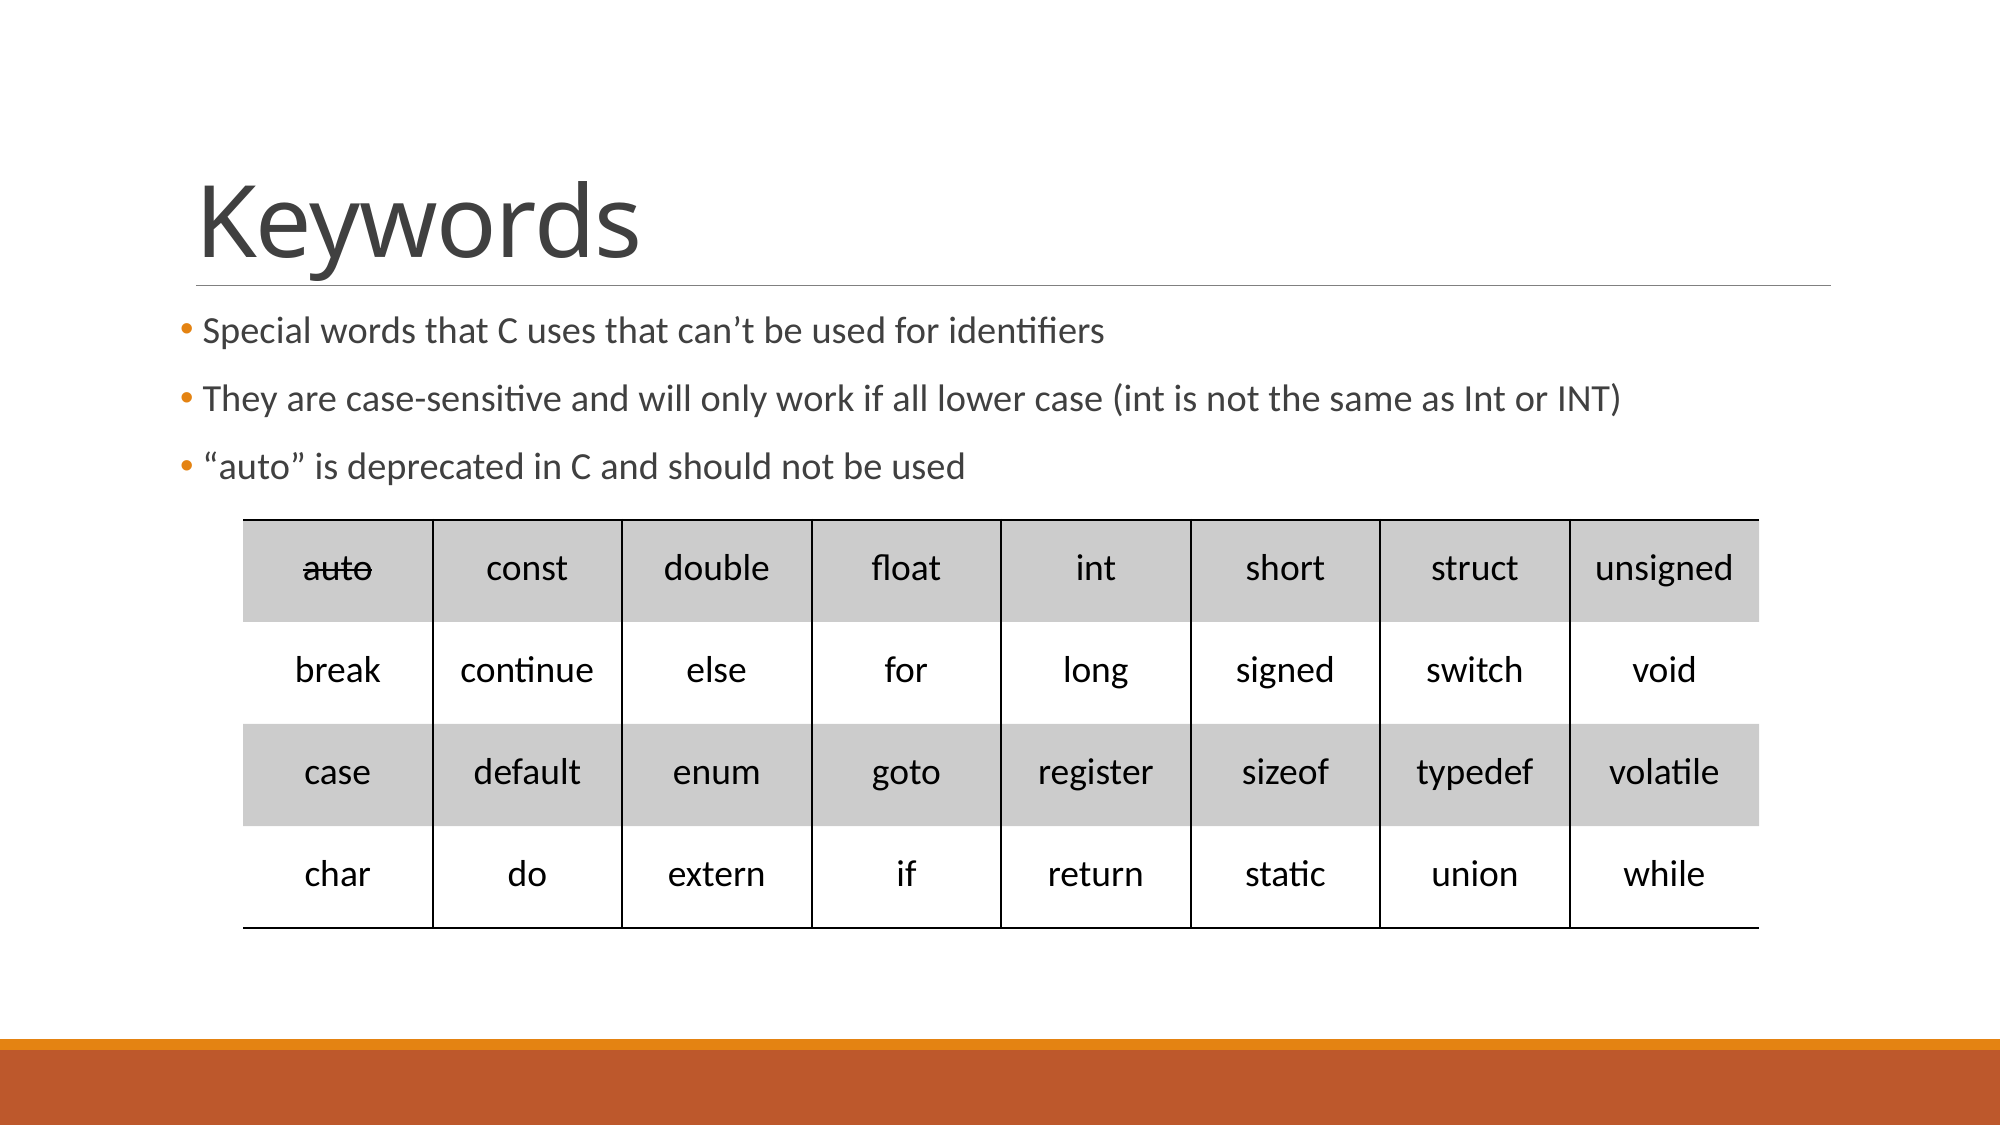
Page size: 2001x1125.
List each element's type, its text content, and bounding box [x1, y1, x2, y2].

table_header float [813, 521, 1000, 622]
table_cell continue [434, 622, 621, 724]
table_cell default [434, 724, 621, 826]
table_cell typedef [1381, 724, 1569, 826]
table_cell case [243, 724, 432, 826]
table_header const [434, 521, 621, 622]
title Keywords [180, 47, 1830, 285]
table_cell if [813, 826, 1000, 927]
table_header double [623, 521, 811, 622]
table_header unsigned [1571, 521, 1759, 622]
list Special words that C uses that can’t be used for identifiers They are case-sensitive and will only work if all lower case (int is not the same as Int or INT) “auto” is deprecated in C and should not be used [180, 302, 1830, 498]
table_cell volatile [1571, 724, 1759, 826]
table_header int [1002, 521, 1190, 622]
table_cell signed [1192, 622, 1379, 724]
table_cell for [813, 622, 1000, 724]
table_cell long [1002, 622, 1190, 724]
table_cell switch [1381, 622, 1569, 724]
table_cell else [623, 622, 811, 724]
table_cell register [1002, 724, 1190, 826]
table_cell char [243, 826, 432, 927]
table_cell return [1002, 826, 1190, 927]
table_cell enum [623, 724, 811, 826]
table_cell goto [813, 724, 1000, 826]
table_cell static [1192, 826, 1379, 927]
table_header struct [1381, 521, 1569, 622]
table_cell break [243, 622, 432, 724]
table_header short [1192, 521, 1379, 622]
table_cell void [1571, 622, 1759, 724]
table_cell union [1381, 826, 1569, 927]
table_cell while [1571, 826, 1759, 927]
table_cell extern [623, 826, 811, 927]
table_cell do [434, 826, 621, 927]
table_header auto [243, 521, 432, 622]
table_cell sizeof [1192, 724, 1379, 826]
